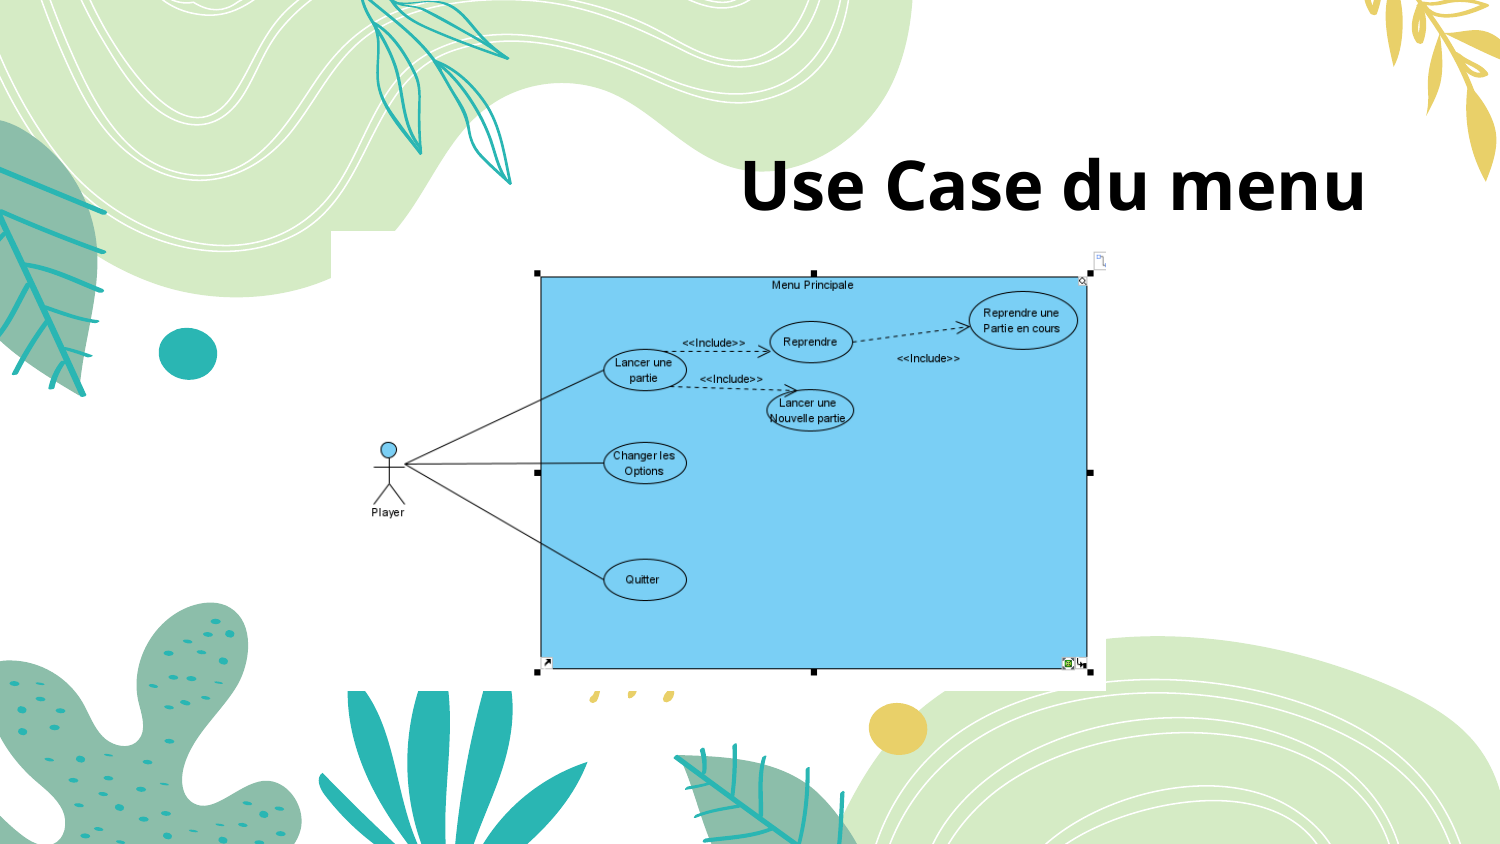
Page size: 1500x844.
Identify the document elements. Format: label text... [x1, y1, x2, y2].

title Use Case du menu [117, 127, 1383, 221]
picture [331, 231, 1106, 691]
